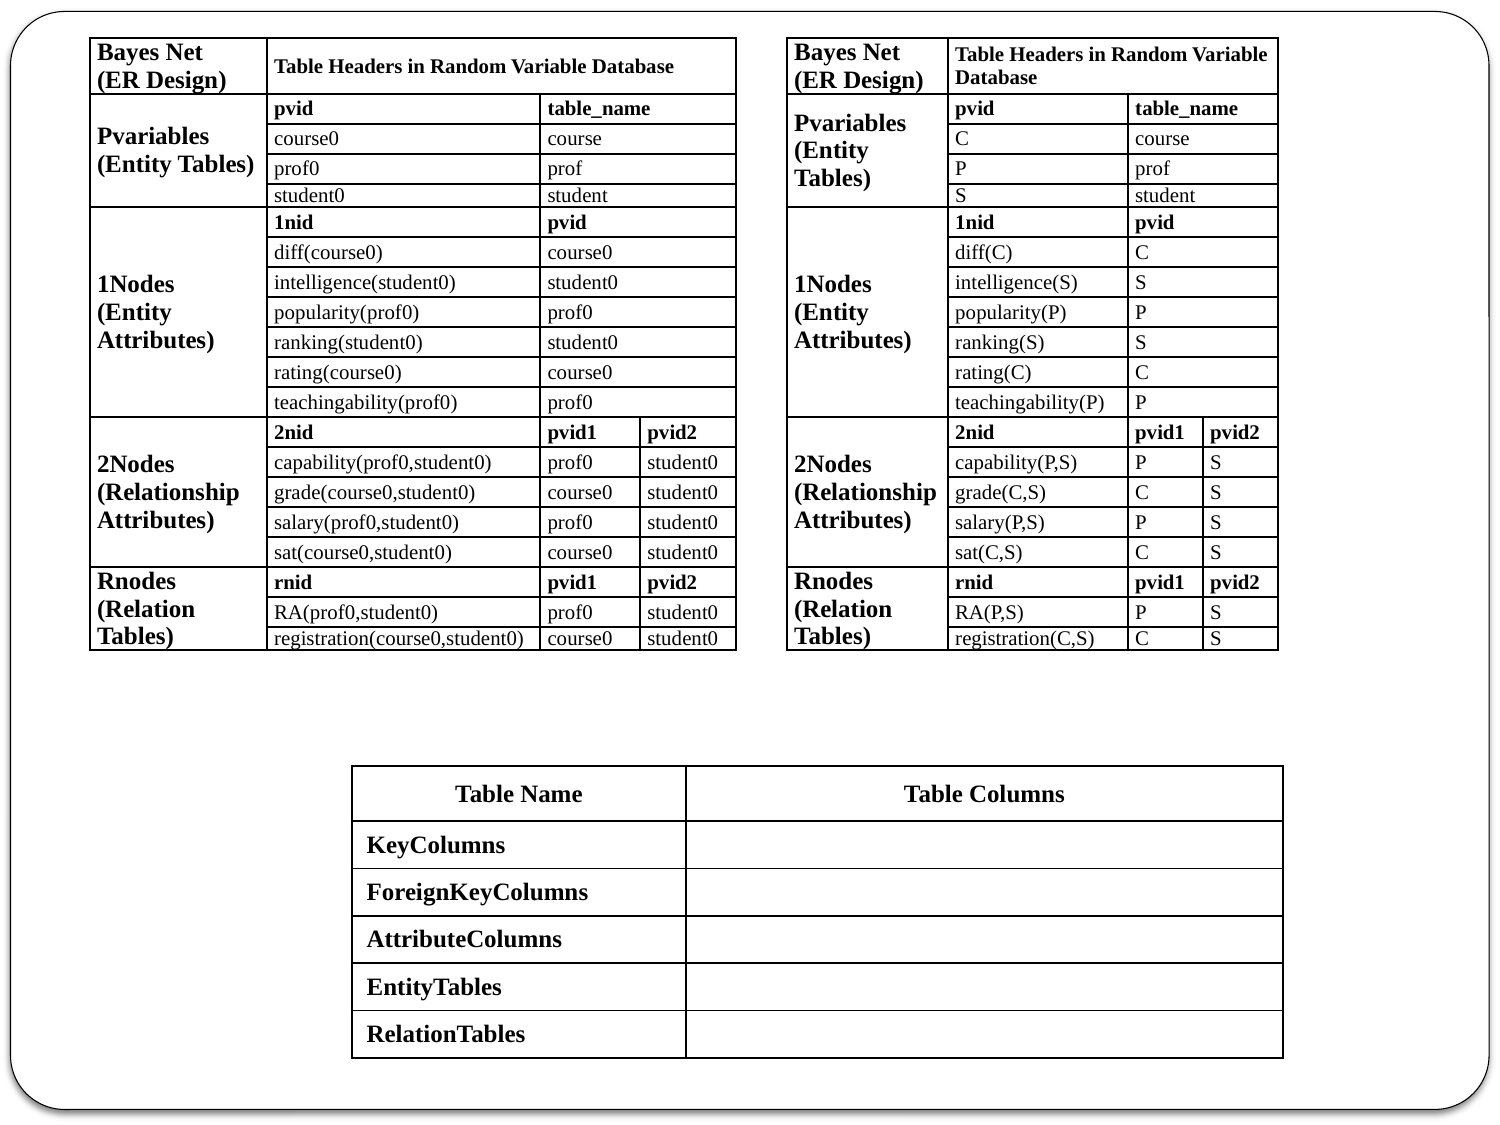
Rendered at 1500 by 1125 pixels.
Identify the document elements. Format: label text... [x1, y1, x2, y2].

table_cell rating(C) [949, 358, 1127, 386]
table_cell P [1129, 298, 1277, 326]
table_cell prof0 [541, 508, 639, 536]
table_cell course0 [541, 628, 639, 649]
table_cell Pvariables (Entity Tables) [788, 95, 947, 206]
table_cell Rnodes (Relation Tables) [91, 568, 266, 649]
table_cell pvid2 [641, 568, 735, 596]
table_cell registration(course0,student0) [268, 628, 539, 649]
table_cell student0 [641, 598, 735, 626]
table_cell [949, 598, 1127, 626]
table_cell AttributeColumns [353, 917, 685, 962]
table_cell RA(prof0,student0) [268, 598, 539, 626]
table_cell student0 [268, 185, 539, 206]
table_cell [1129, 538, 1202, 566]
table_cell course [541, 125, 735, 153]
table_cell 1Nodes (Entity Attributes) [788, 208, 947, 416]
table_cell course0 [541, 238, 735, 266]
table_cell 2Nodes (Relationship Attributes) [91, 418, 266, 566]
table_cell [1204, 478, 1277, 506]
table_cell Pvariables (Entity Tables) [91, 95, 266, 206]
table_cell prof [541, 155, 735, 183]
table_cell pvid [1129, 208, 1277, 236]
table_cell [1129, 568, 1202, 596]
table_cell student0 [641, 538, 735, 566]
table_cell EntityTables [353, 964, 685, 1010]
table_header Table Headers in Random Variable Database [949, 39, 1277, 93]
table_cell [949, 478, 1127, 506]
table_cell prof0 [541, 388, 735, 416]
table_cell salary(prof0,student0) [268, 508, 539, 536]
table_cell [949, 508, 1127, 536]
table_cell C [949, 125, 1127, 153]
table_cell S [949, 185, 1127, 206]
table_cell KeyColumns [353, 822, 685, 868]
table_cell 1Nodes (Entity Attributes) [91, 208, 266, 416]
table_cell student0 [641, 628, 735, 649]
table_cell P [1129, 448, 1202, 476]
table_cell prof0 [541, 598, 639, 626]
table_cell prof [1129, 155, 1277, 183]
table_cell intelligence(student0) [268, 268, 539, 296]
table_cell pvid1 [541, 418, 639, 446]
table_cell popularity(prof0) [268, 298, 539, 326]
table_cell diff(course0) [268, 238, 539, 266]
table_cell 1nid [949, 208, 1127, 236]
table_cell [687, 822, 1282, 868]
table_cell pvid [541, 208, 735, 236]
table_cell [1204, 538, 1277, 566]
table_cell pvid1 [1129, 418, 1202, 446]
table_header Table Name [353, 767, 685, 820]
table_header Bayes Net (ER Design) [91, 39, 266, 93]
table_cell student0 [641, 448, 735, 476]
table_cell [687, 1011, 1282, 1057]
table_cell prof0 [541, 298, 735, 326]
table_header Table Columns [687, 767, 1282, 820]
table_cell pvid [949, 95, 1127, 123]
table_cell pvid2 [641, 418, 735, 446]
table_cell 2nid [949, 418, 1127, 446]
table_cell course0 [541, 478, 639, 506]
table_cell rating(course0) [268, 358, 539, 386]
table_cell [687, 964, 1282, 1010]
table_cell S [1129, 268, 1277, 296]
table_cell pvid2 [1204, 418, 1277, 446]
table_cell prof0 [268, 155, 539, 183]
table_cell intelligence(S) [949, 268, 1127, 296]
table_cell ranking(S) [949, 328, 1127, 356]
table_cell 2Nodes (Relationship Attributes) [788, 418, 947, 566]
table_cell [788, 568, 947, 649]
table_cell P [1129, 388, 1277, 416]
table_cell [687, 917, 1282, 962]
table_cell course0 [541, 358, 735, 386]
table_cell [949, 568, 1127, 596]
table_cell [687, 869, 1282, 915]
table_cell student0 [541, 328, 735, 356]
table_cell teachingability(prof0) [268, 388, 539, 416]
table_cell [1204, 598, 1277, 626]
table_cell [949, 628, 1127, 649]
table_header Bayes Net (ER Design) [788, 39, 947, 93]
table_cell 1nid [268, 208, 539, 236]
table_cell student0 [641, 508, 735, 536]
table_cell course0 [268, 125, 539, 153]
table_cell diff(C) [949, 238, 1127, 266]
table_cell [1129, 628, 1202, 649]
table_cell ForeignKeyColumns [353, 869, 685, 915]
table_cell teachingability(P) [949, 388, 1127, 416]
table_cell student [1129, 185, 1277, 206]
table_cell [1129, 508, 1202, 536]
table_header Table Headers in Random Variable Database [268, 39, 735, 93]
table_cell 2nid [268, 418, 539, 446]
table_cell pvid [268, 95, 539, 123]
table_cell C [1129, 358, 1277, 386]
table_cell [1204, 628, 1277, 649]
table_cell pvid1 [541, 568, 639, 596]
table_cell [949, 538, 1127, 566]
table_cell rnid [268, 568, 539, 596]
table_cell ranking(student0) [268, 328, 539, 356]
table_cell RelationTables [353, 1011, 685, 1057]
table_cell prof0 [541, 448, 639, 476]
table_cell grade(course0,student0) [268, 478, 539, 506]
table_cell capability(P,S) [949, 448, 1127, 476]
table_cell popularity(P) [949, 298, 1127, 326]
table_cell student [541, 185, 735, 206]
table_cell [1129, 478, 1202, 506]
table_cell course0 [541, 538, 639, 566]
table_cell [1129, 598, 1202, 626]
table_cell student0 [541, 268, 735, 296]
table_cell student0 [641, 478, 735, 506]
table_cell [1204, 508, 1277, 536]
table_cell S [1204, 448, 1277, 476]
table_cell table_name [1129, 95, 1277, 123]
table_cell course [1129, 125, 1277, 153]
table_cell sat(course0,student0) [268, 538, 539, 566]
table_cell P [949, 155, 1127, 183]
table_cell table_name [541, 95, 735, 123]
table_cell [1204, 568, 1277, 596]
table_cell S [1129, 328, 1277, 356]
table_cell capability(prof0,student0) [268, 448, 539, 476]
table_cell C [1129, 238, 1277, 266]
